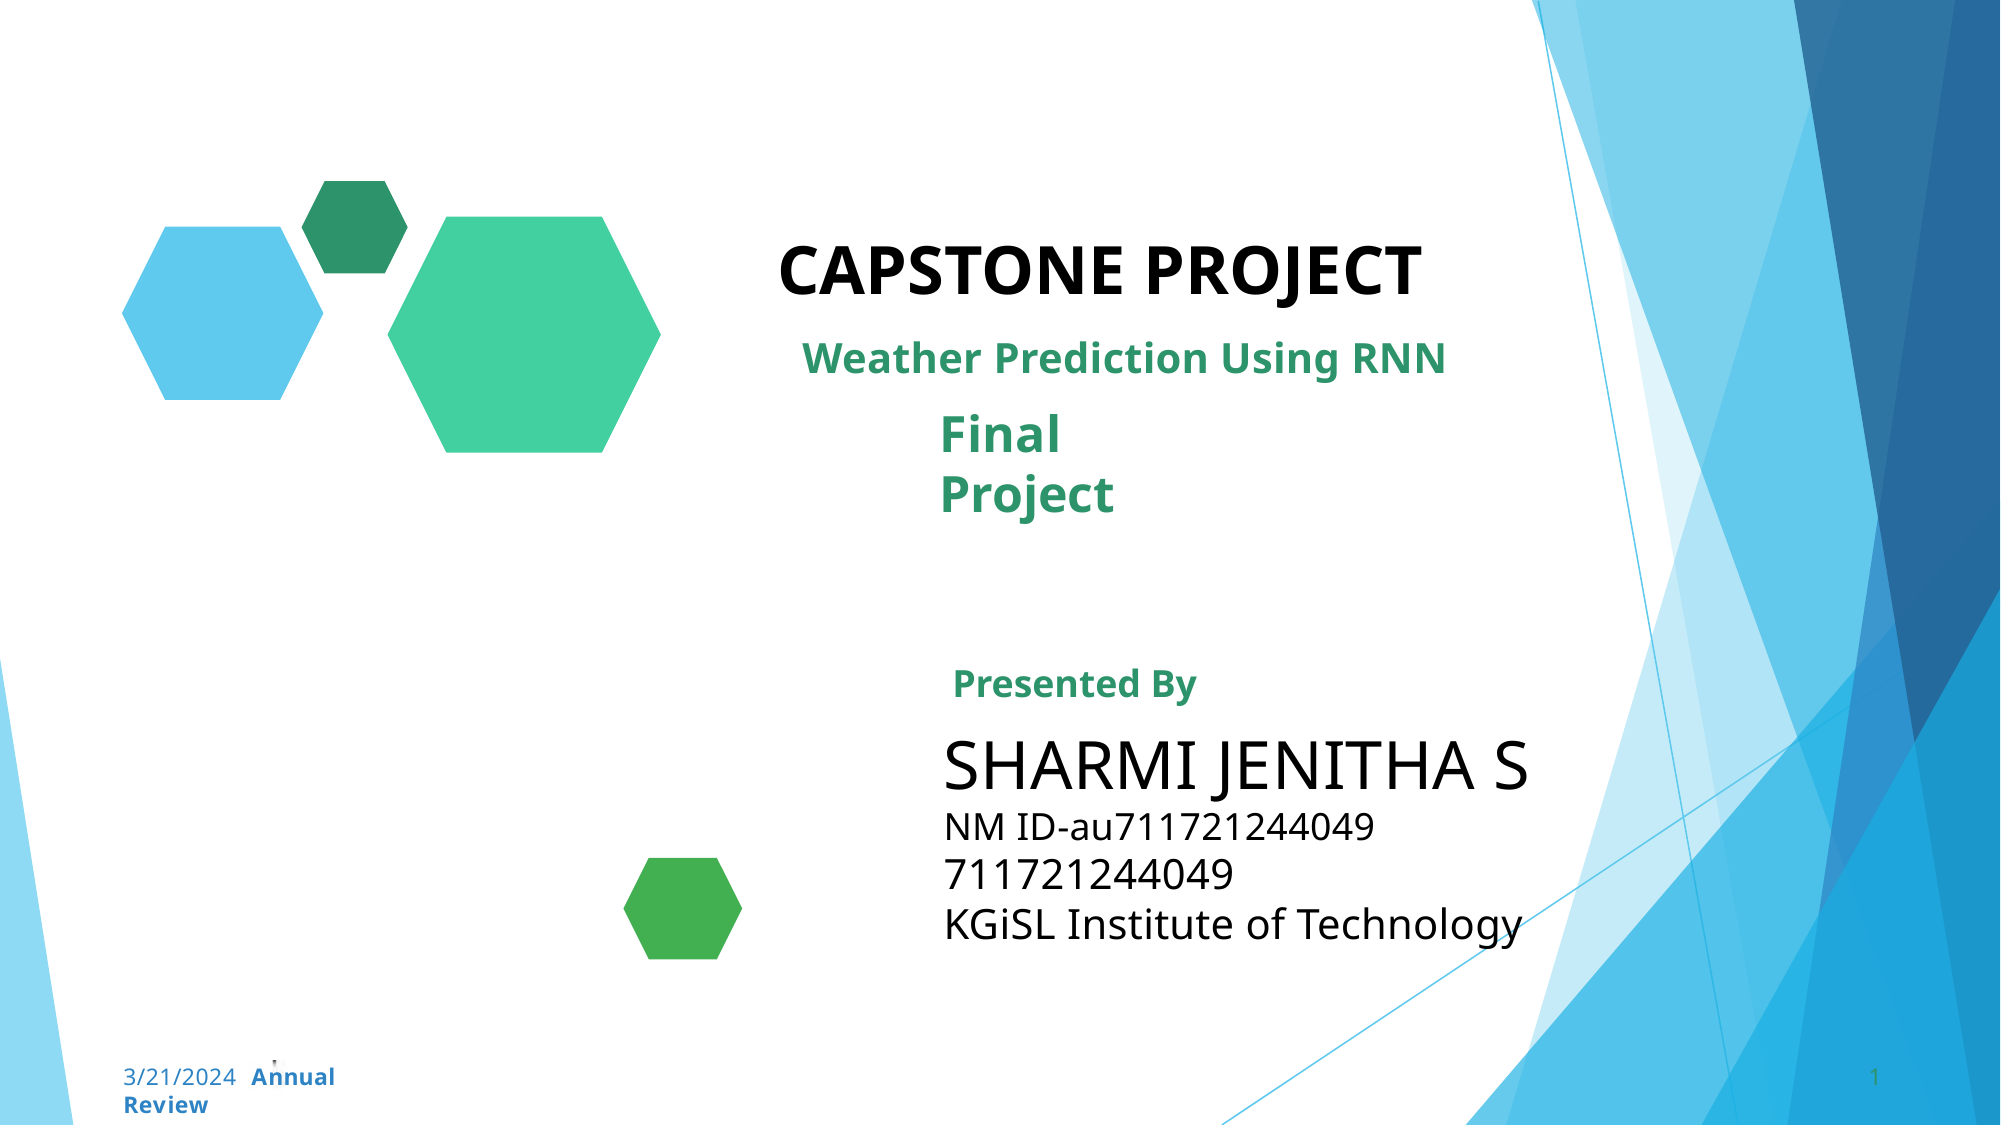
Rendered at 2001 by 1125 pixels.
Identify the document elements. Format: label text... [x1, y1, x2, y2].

title SHARMI JENITHA S NM ID-au711721244049 711721244049 KGiSL Institute of Technology [416, 720, 1663, 949]
text_box [643, 949, 722, 960]
text_box CAPSTONE PROJECT [762, 220, 1475, 315]
text_box 3/21/2024 Annual Review [121, 1103, 417, 1118]
text_box Final Project [937, 400, 1243, 523]
text_box Weather Prediction Using RNN [787, 324, 1500, 389]
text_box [121, 180, 408, 401]
slide_number 1 [1862, 1061, 1888, 1125]
text_box [412, 216, 661, 453]
picture [110, 1060, 463, 1094]
text_box Presented By [937, 652, 1238, 712]
